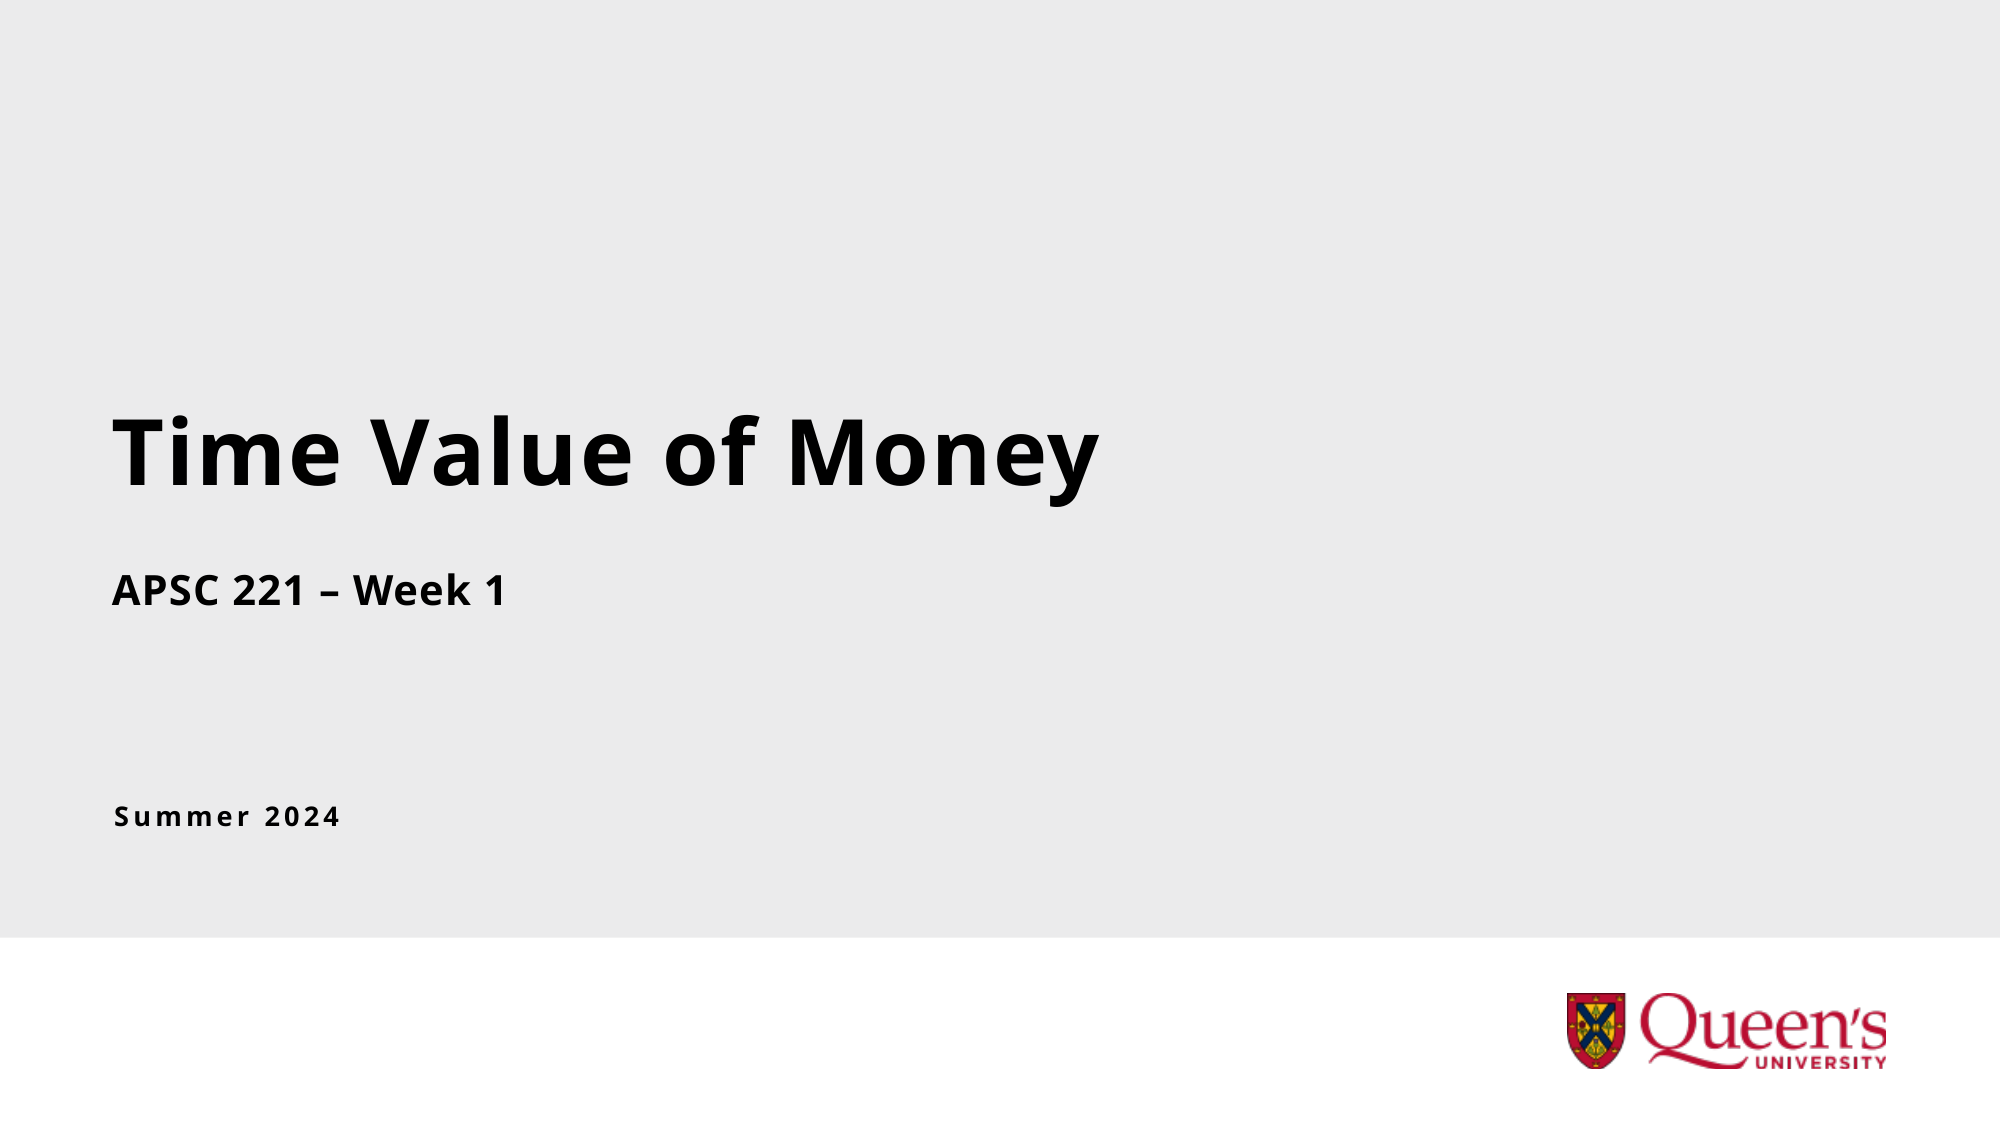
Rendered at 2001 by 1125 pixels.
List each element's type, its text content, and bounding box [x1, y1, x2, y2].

list Summer 2024 [99, 775, 1886, 840]
subtitle APSC 221 – Week 1 [96, 531, 1884, 620]
title Time Value of Money [96, 137, 1884, 513]
